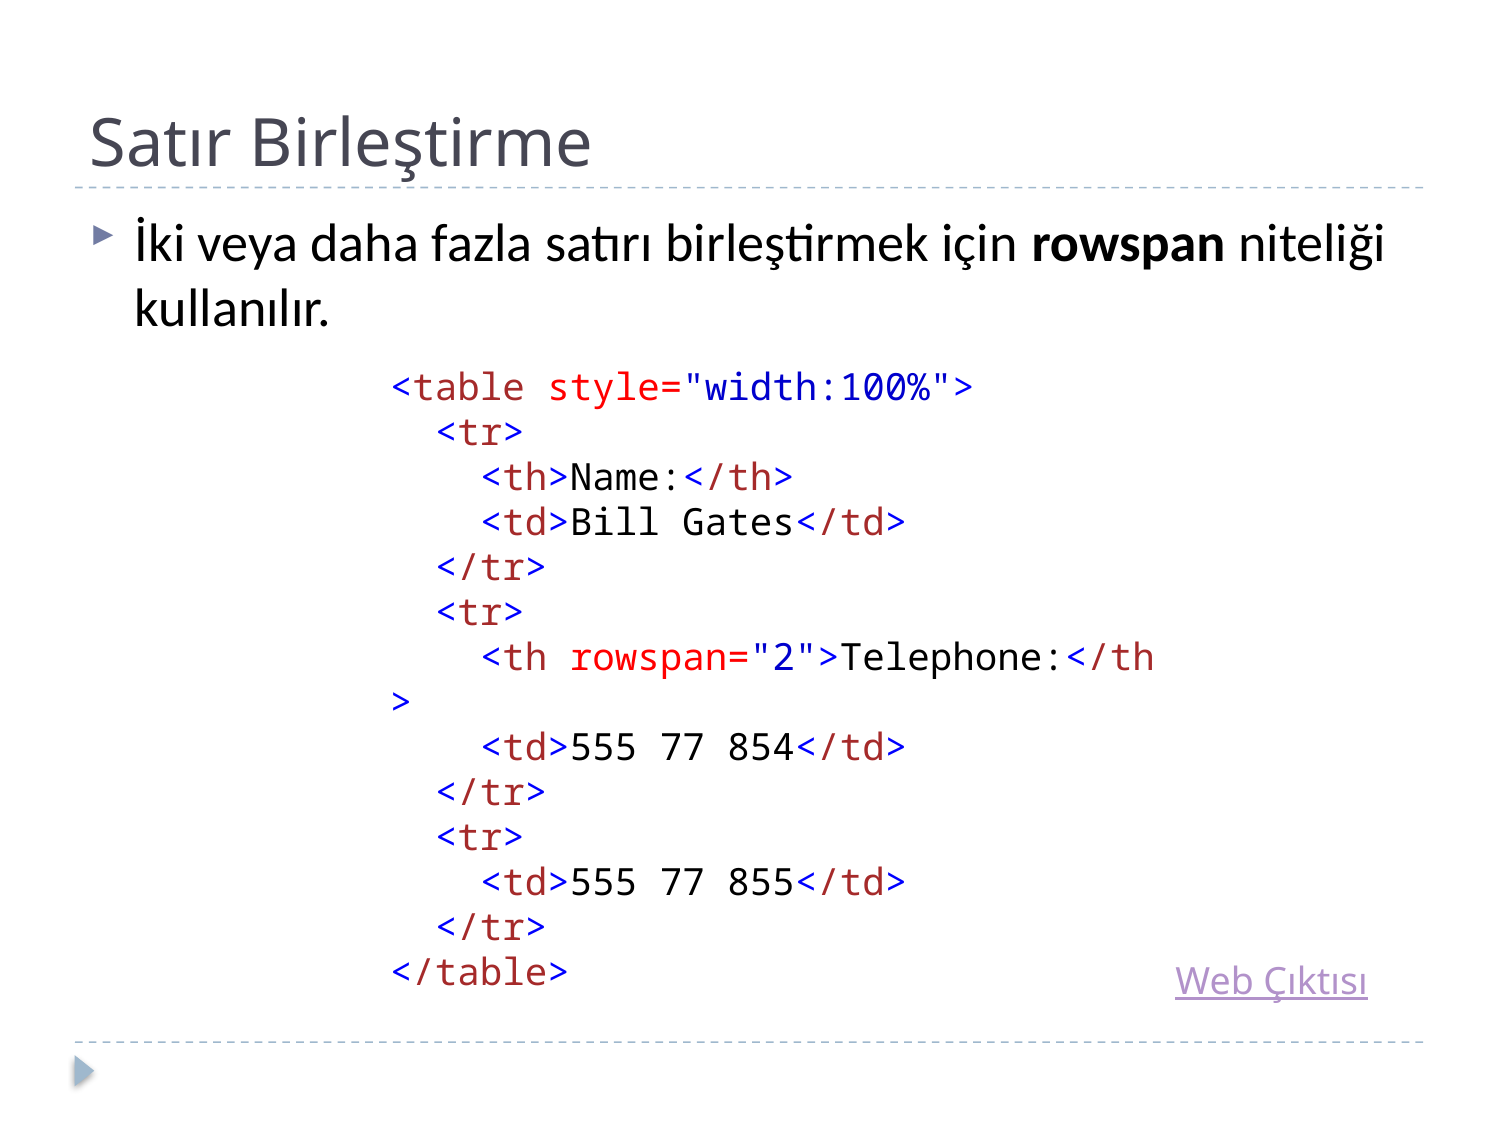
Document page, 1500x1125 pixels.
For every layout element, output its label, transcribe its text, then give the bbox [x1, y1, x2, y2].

text_box Satır Birleştirme [75, 24, 1425, 188]
text_box <table style="width:100%"> <tr> <th>Name:</th> <td>Bill Gates</td> </tr> <tr> <th rowspan="2">Telephone:</th> <td>555 77 854</td> </tr> <tr> <td>555 77 855</td> </tr> </table> [374, 355, 1187, 1001]
text_box Web Çıktısı [1160, 949, 1384, 1016]
text_box İki veya daha fazla satırı birleştirmek için rowspan niteliği kullanılır. [75, 200, 1425, 1010]
